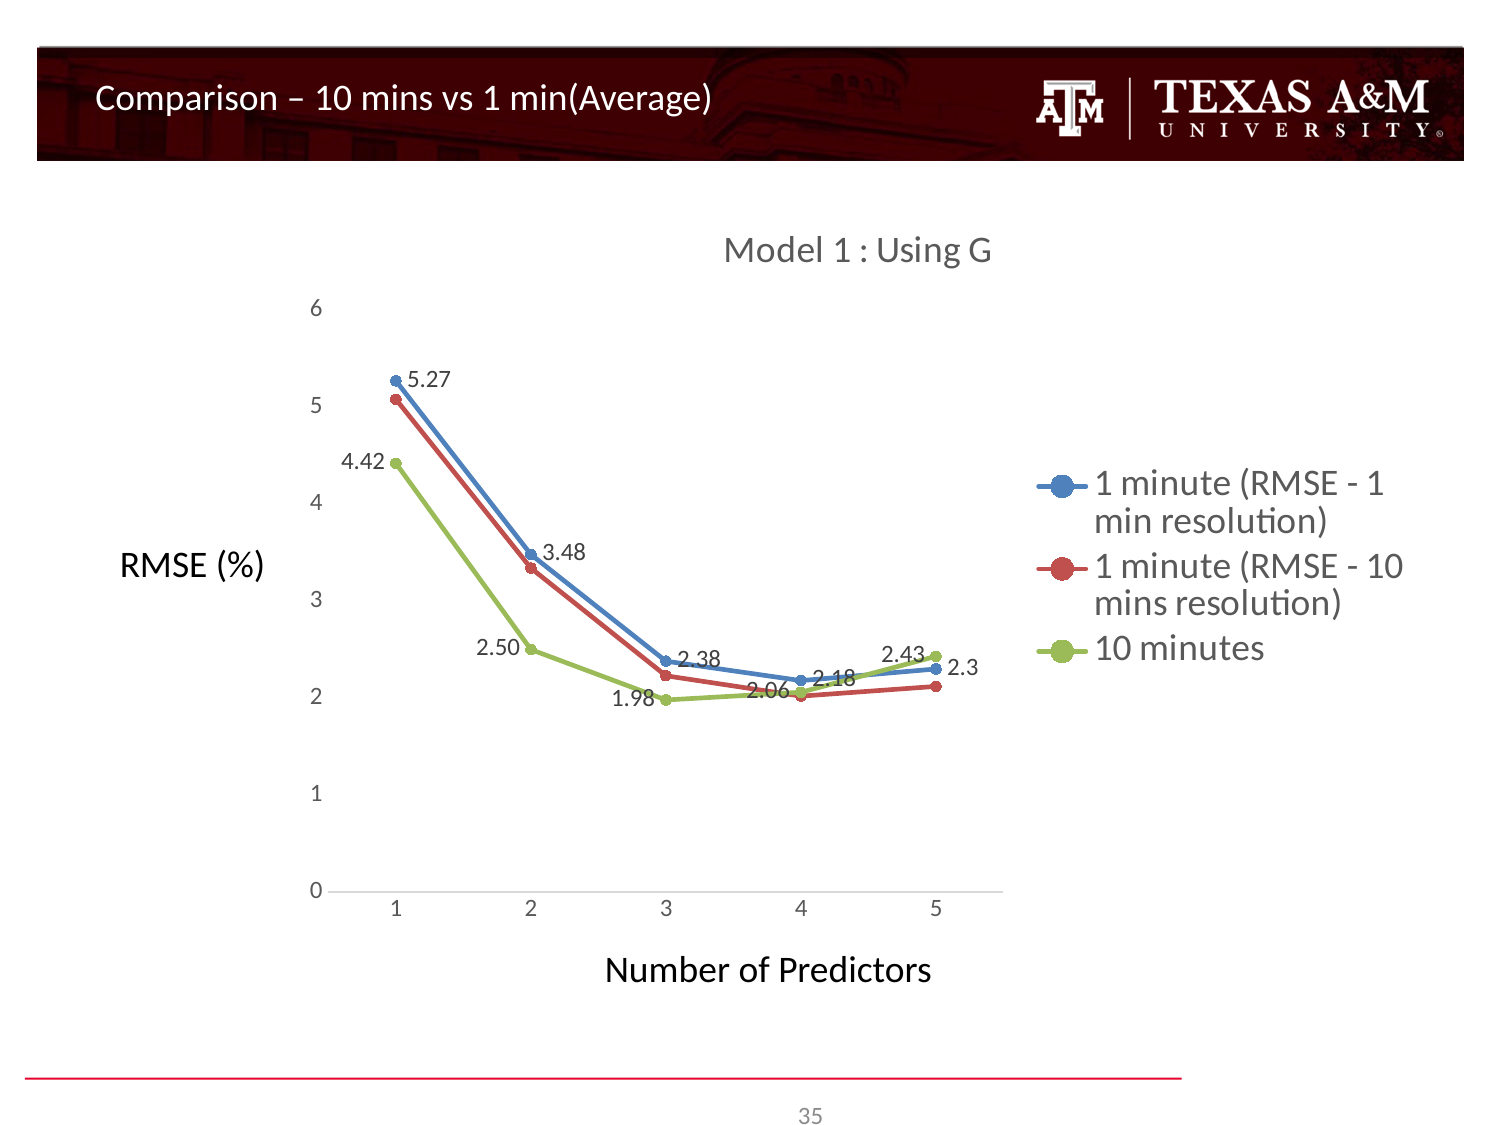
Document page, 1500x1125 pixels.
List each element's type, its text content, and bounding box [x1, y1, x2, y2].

text_box Comparison – 10 mins vs 1 min(Average) [80, 65, 729, 126]
picture [37, 45, 1464, 161]
text_box Number of Predictors [590, 947, 961, 998]
text_box RMSE (%) [104, 532, 281, 592]
slide_number 35 [488, 1084, 839, 1125]
chart [286, 199, 1429, 939]
